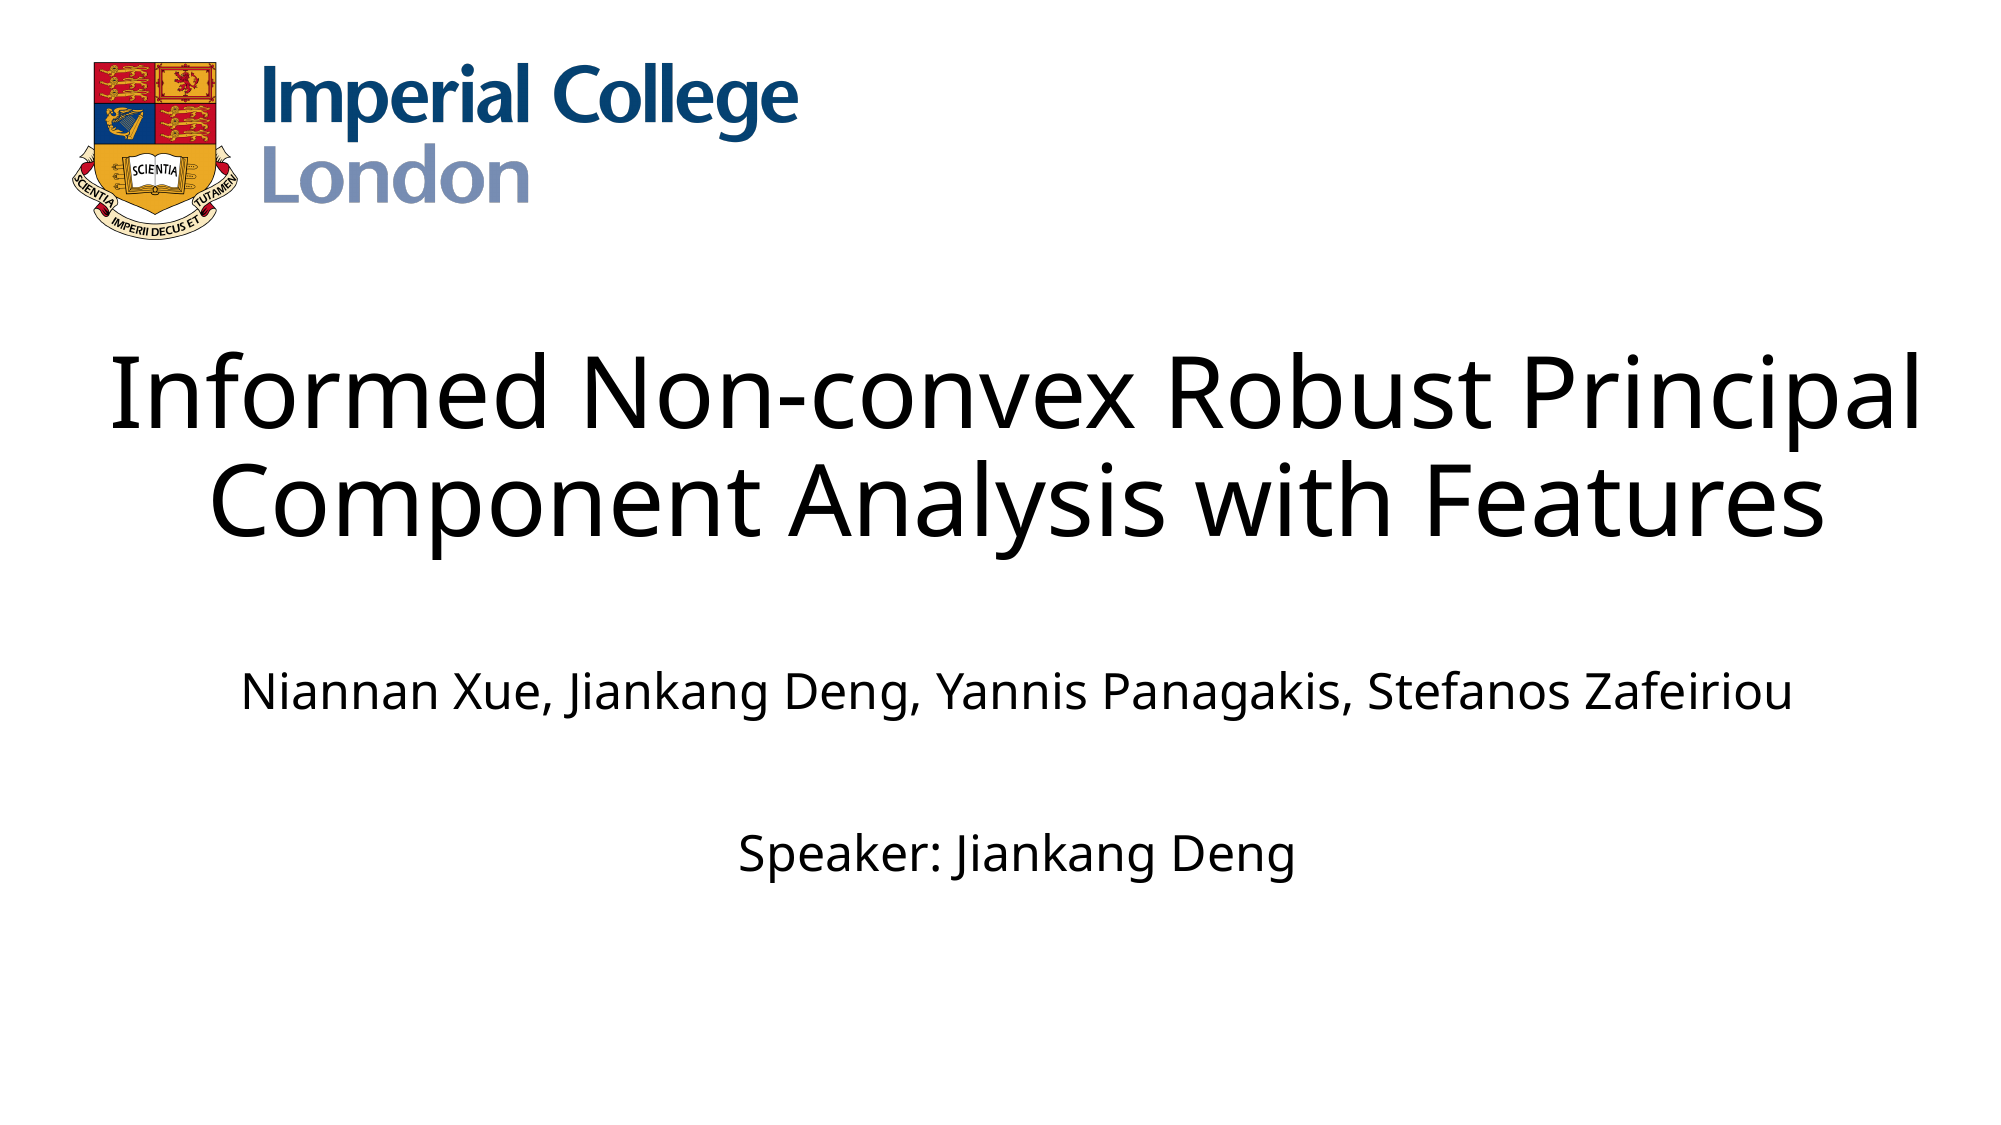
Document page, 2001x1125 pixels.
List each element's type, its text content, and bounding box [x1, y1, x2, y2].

picture [72, 62, 798, 241]
text_box Informed Non-convex Robust Principal Component Analysis with Features Niannan Xue, Jiankang Deng, Yannis Panagakis, Stefanos Zafeiriou Speaker: Jiankang Deng [36, 342, 2000, 1090]
